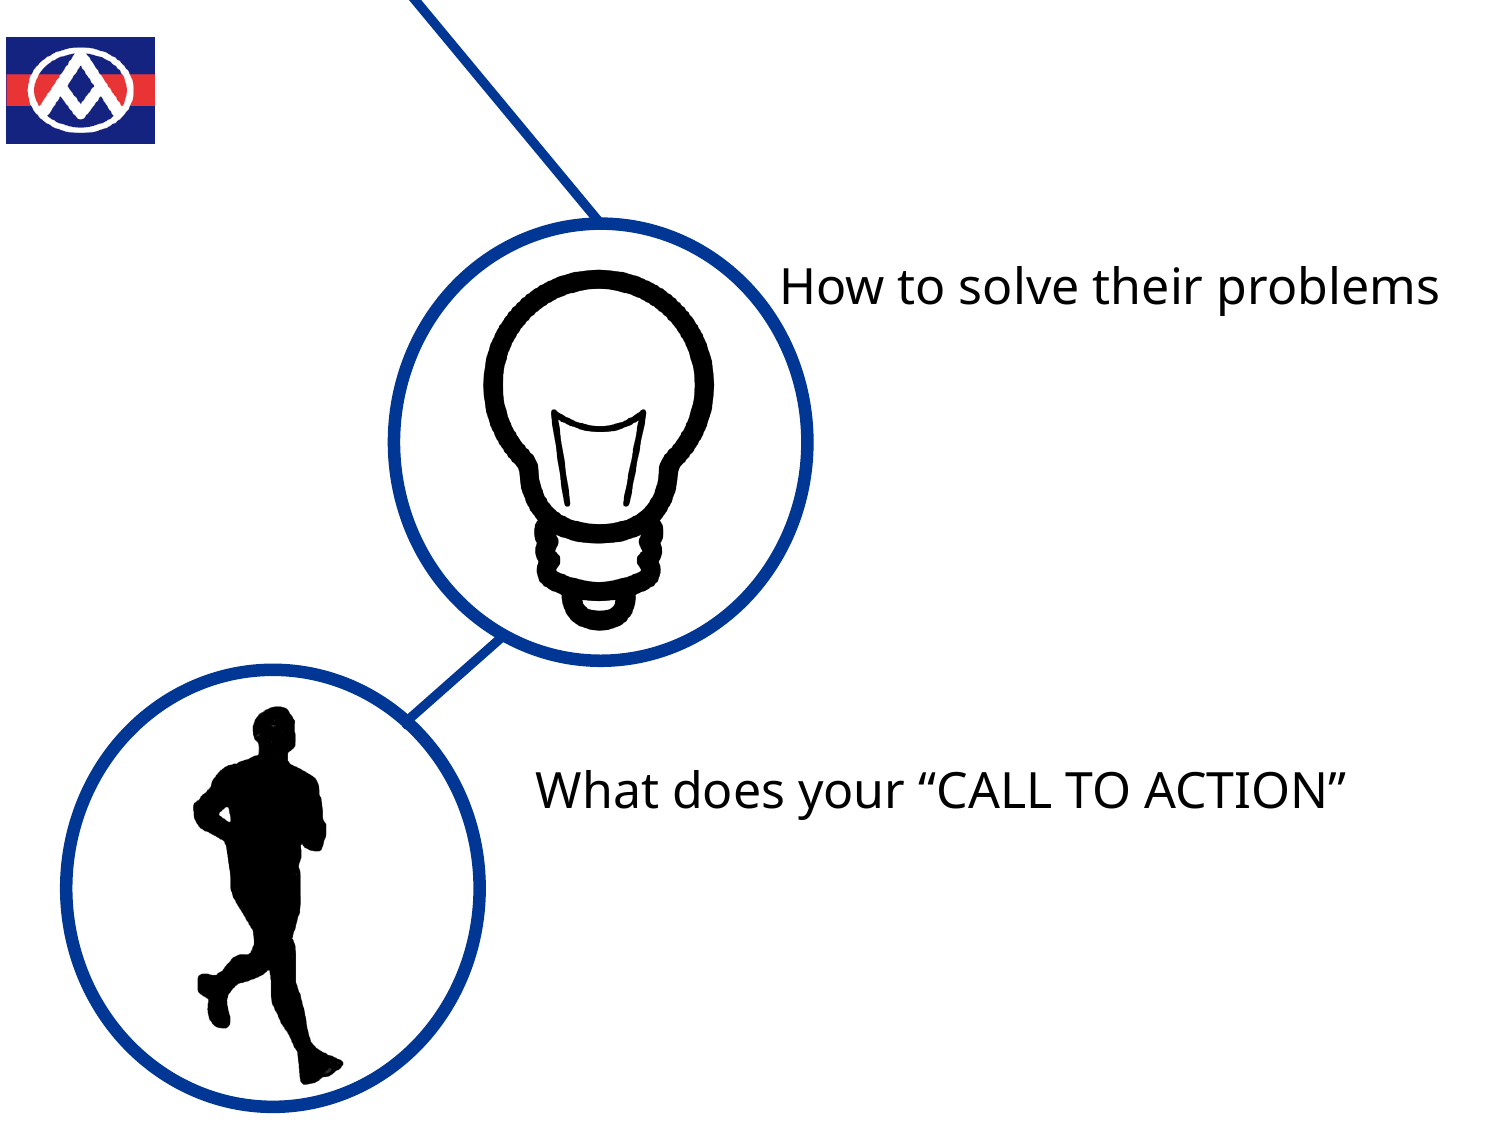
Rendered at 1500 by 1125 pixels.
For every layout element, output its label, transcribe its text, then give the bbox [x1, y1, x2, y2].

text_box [383, 223, 808, 661]
picture [0, 34, 160, 149]
text_box How to solve their problems [813, 247, 1456, 322]
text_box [401, 636, 503, 726]
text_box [65, 669, 480, 1108]
text_box What does your “CALL TO ACTION” [520, 751, 1362, 827]
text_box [401, 0, 601, 224]
